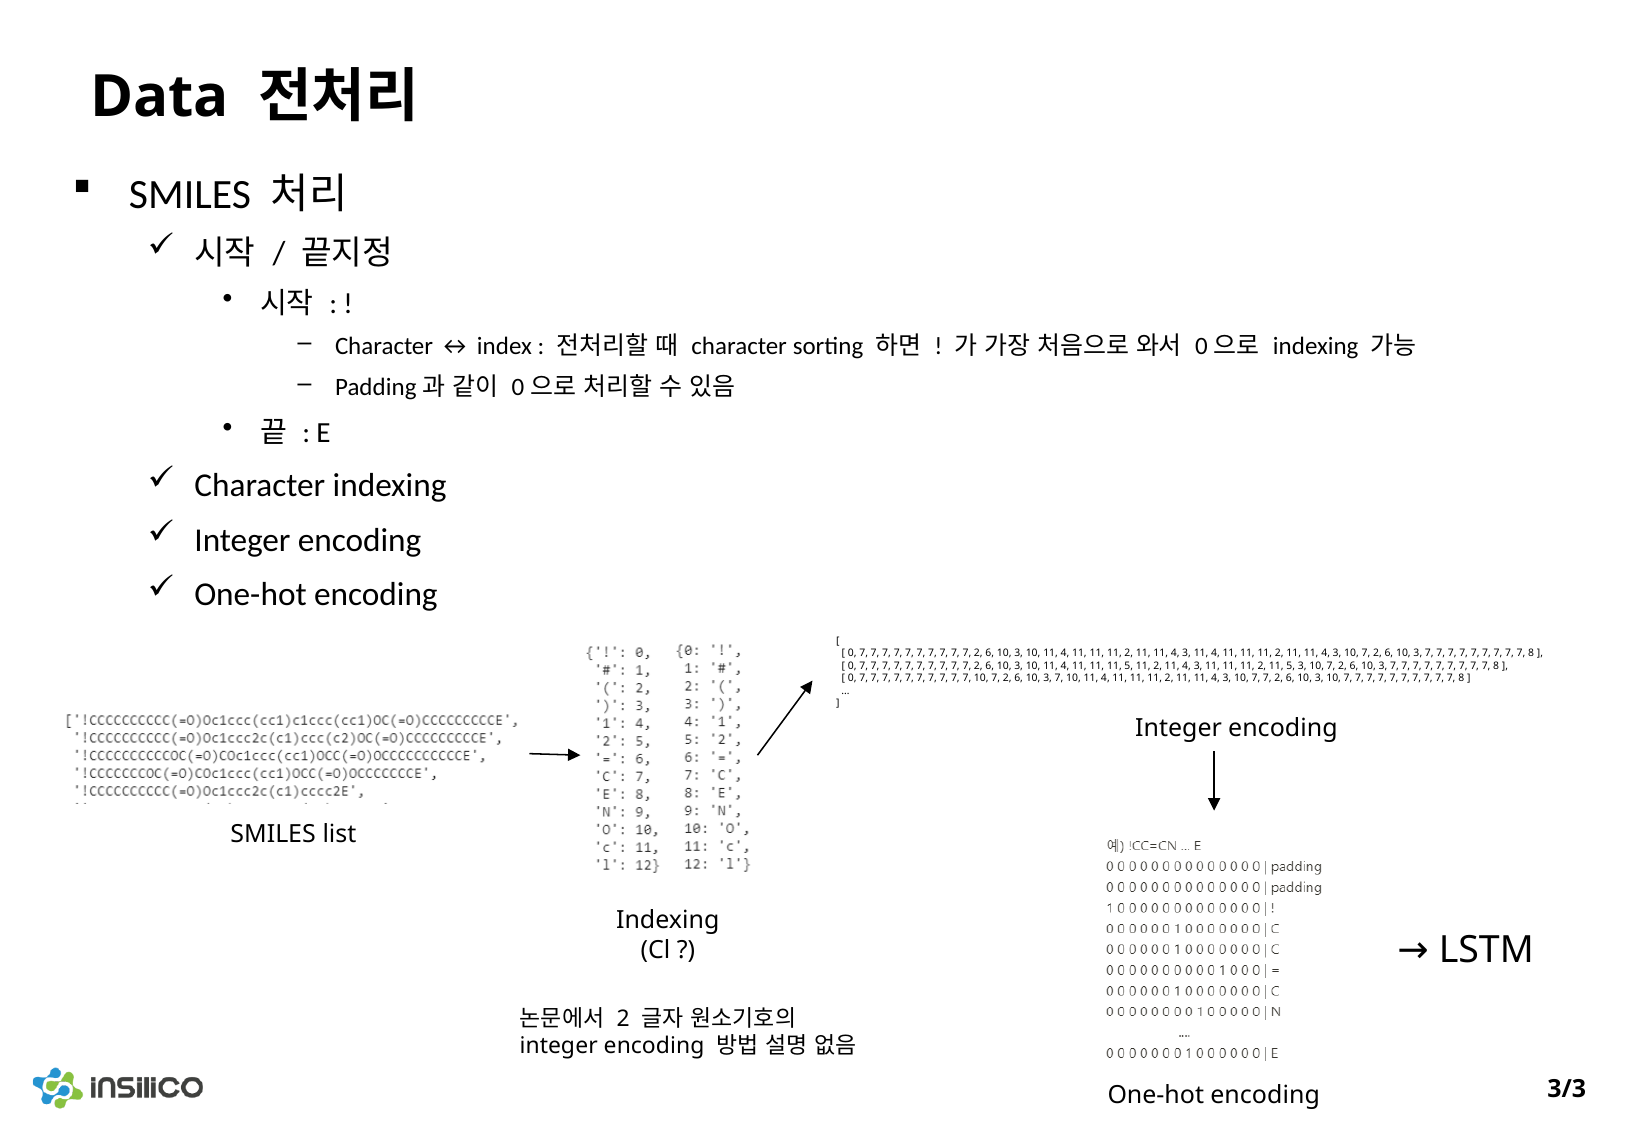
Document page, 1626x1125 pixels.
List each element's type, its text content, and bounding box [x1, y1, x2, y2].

picture [580, 633, 669, 878]
text_box Integer encoding [1058, 704, 1415, 749]
list SMILES 처리 시작 / 끝지정 시작 : ! Character ↔ index : 전처리할 때 character sorting 하면 ! 가 가장 처음으로 와서 0으로 indexing 가능 Padding과 같이 0으로 처리할 수 있음 끝 : E Character indexing Integer encoding One-hot encoding [57, 148, 1529, 1053]
text_box [ [ 0, 7, 7, 7, 7, 7, 7, 7, 7, 7, 7, 2, 6, 10, 3, 10, 11, 4, 11, 11, 11, 2, 11, 11, 4, 3, 11, 4, 11, 11, 11, 2, 11, 11, 4, 3, 10, 7, 2, 6, 10, 3, 7, 7, 7, 7, 7, 7, 7, 7, 7, 8 ], [ 0, 7, 7, 7, 7, 7, 7, 7, 7, 7, 7, 2, 6, 10, 3, 10, 11, 4, 11, 11, 11, 5, 11, 2, 11, 4, 3, 11, 11, 11, 2, 11, 5, 3, 10, 7, 2, 6, 10, 3, 7, 7, 7, 7, 7, 7, 7, 7, 7, 8 ], [ 0, 7, 7, 7, 7, 7, 7, 7, 7, 7, 7, 10, 7, 2, 6, 10, 3, 7, 10, 11, 4, 11, 11, 11, 2, 11, 11, 4, 3, 10, 7, 7, 2, 6, 10, 3, 10, 7, 7, 7, 7, 7, 7, 7, 7, 7, 7, 8 ] … ] [836, 633, 1562, 709]
text_box One-hot encoding [1092, 1071, 1336, 1117]
text_box → LSTM [1382, 917, 1549, 978]
picture [57, 703, 530, 804]
title Data 전처리 [57, 36, 1529, 148]
picture [32, 1063, 203, 1111]
picture [670, 633, 758, 878]
text_box Indexing (Cl ?) [579, 896, 757, 972]
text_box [757, 680, 813, 756]
text_box SMILES list [204, 812, 382, 856]
text_box 논문에서 2 글자 원소기호의 integer encoding 방법 설명 없음 [504, 996, 876, 1066]
picture [1098, 830, 1330, 1066]
